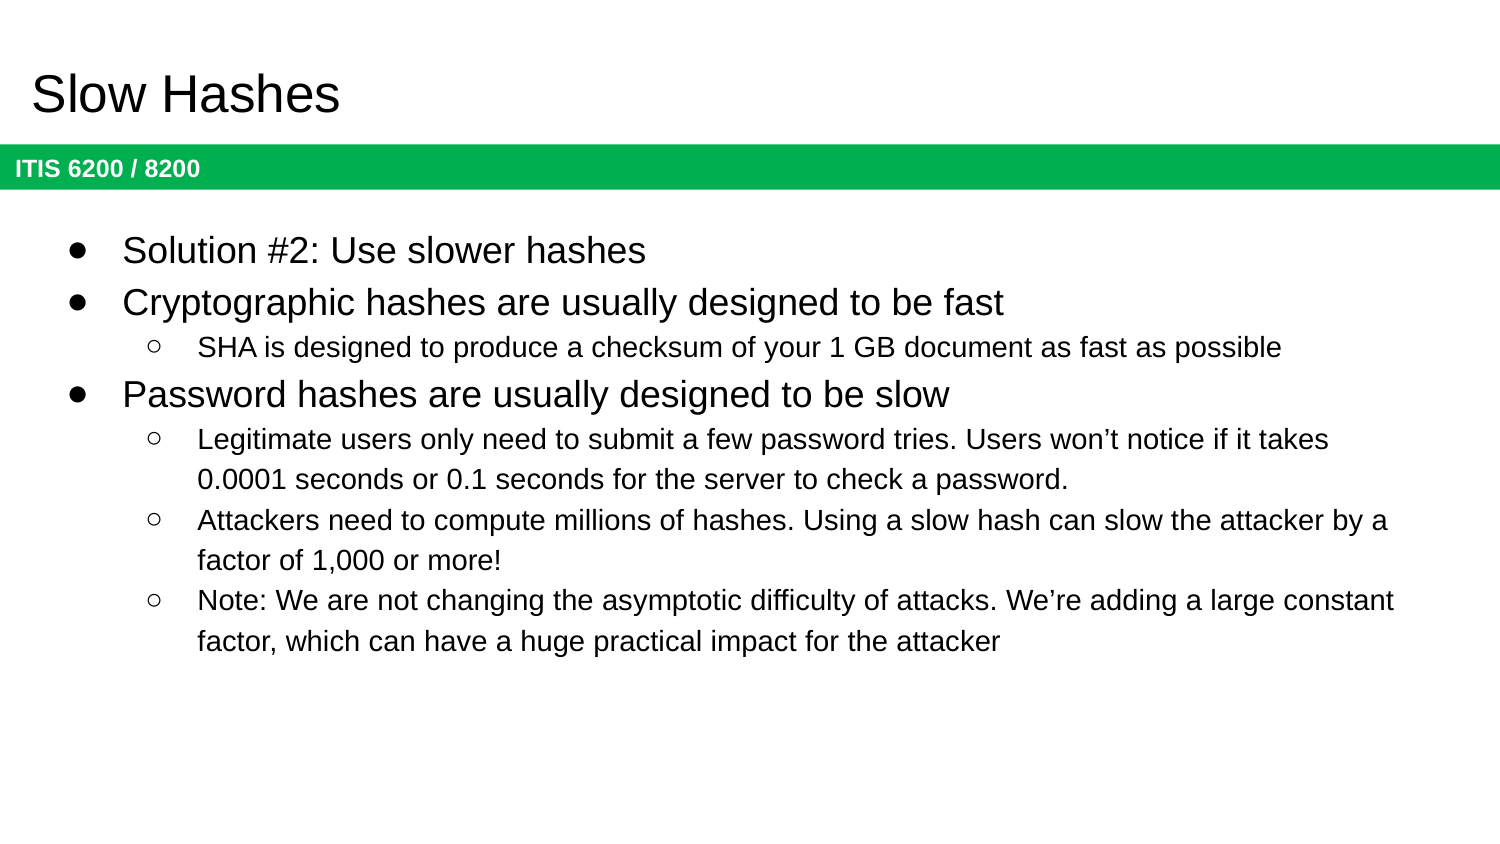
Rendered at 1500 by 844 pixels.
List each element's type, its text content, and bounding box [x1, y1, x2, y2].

title Slow Hashes [16, 44, 1415, 139]
list Solution #2: Use slower hashes Cryptographic hashes are usually designed to be fast SHA is designed to produce a checksum of your 1 GB document as fast as possible Password hashes are usually designed to be slow Legitimate users only need to submit a few password tries. Users won’t notice if it takes 0.0001 seconds or 0.1 seconds for the server to check a password. Attackers need to compute millions of hashes. Using a slow hash can slow the attacker by a factor of 1,000 or more! Note: We are not changing the asymptotic difficulty of attacks. We’re adding a large constant factor, which can have a huge practical impact for the attacker [32, 204, 1431, 823]
